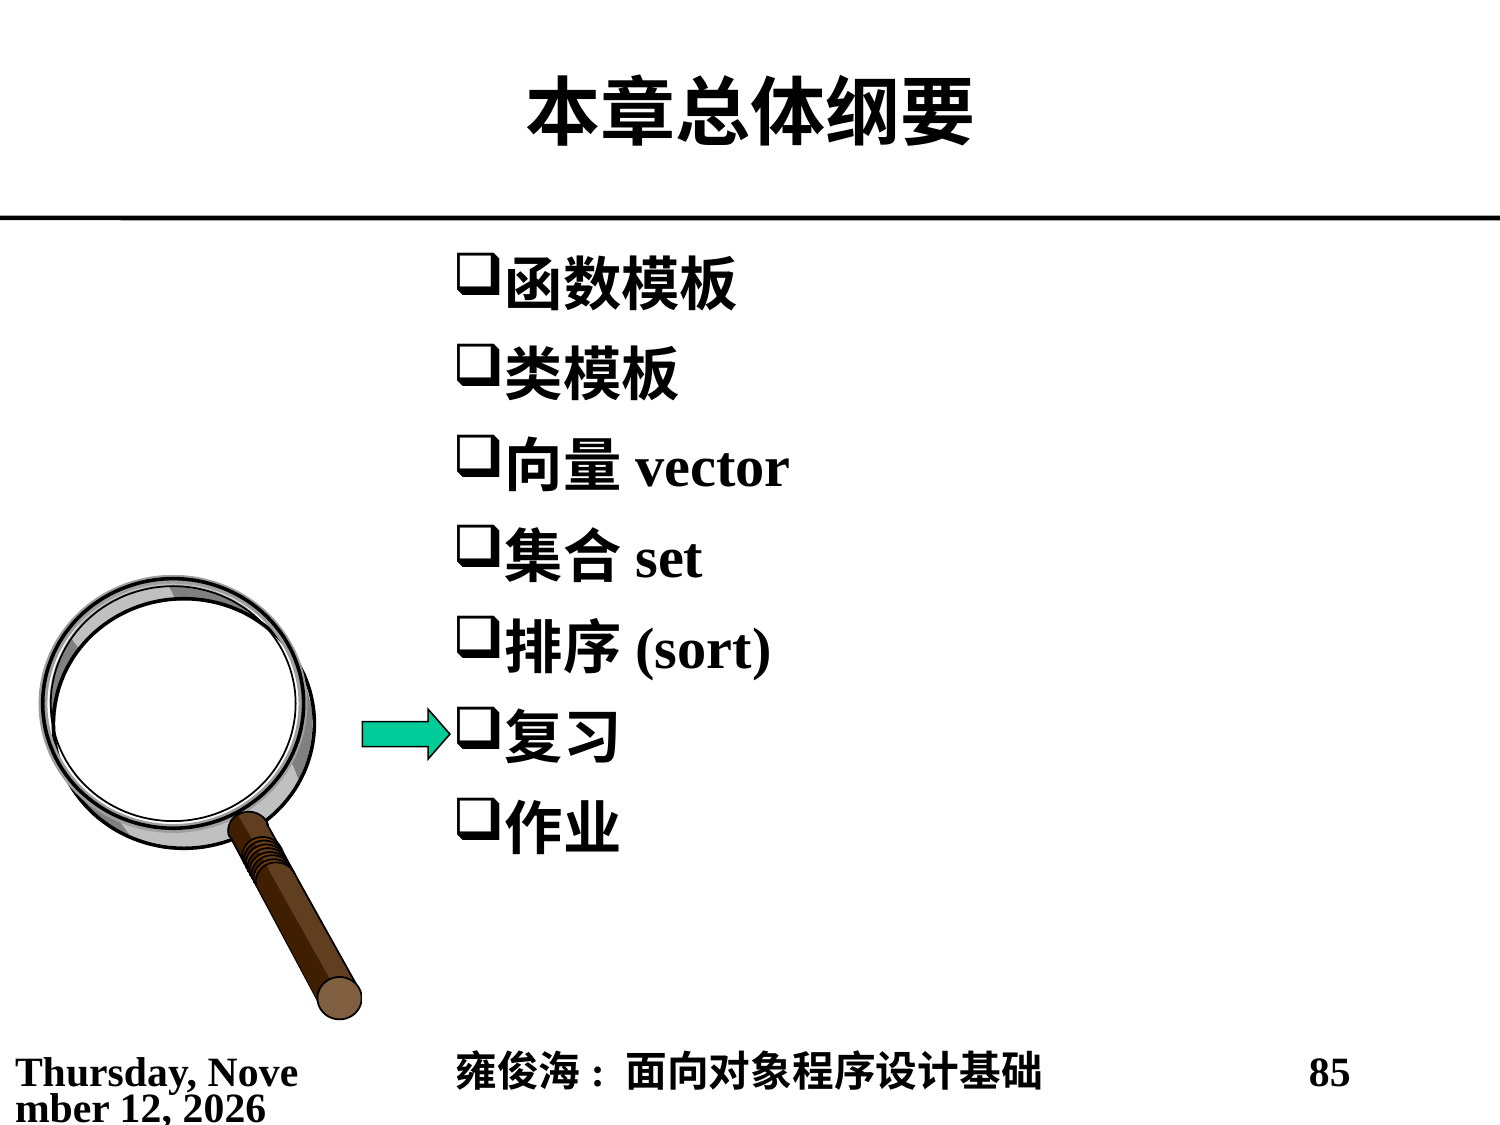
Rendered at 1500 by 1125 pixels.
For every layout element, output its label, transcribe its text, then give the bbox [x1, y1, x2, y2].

text_box [363, 709, 450, 760]
title 本章总体纲要 [0, 0, 1500, 217]
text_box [37, 574, 363, 1022]
slide_number 85 [1161, 1042, 1499, 1103]
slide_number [0, 1042, 337, 1103]
footer 雍俊海: 面向对象程序设计基础 [337, 1042, 1161, 1103]
list 函数模板 类模板 向量vector 集合set 排序(sort) 复习 作业 [437, 239, 1425, 1042]
